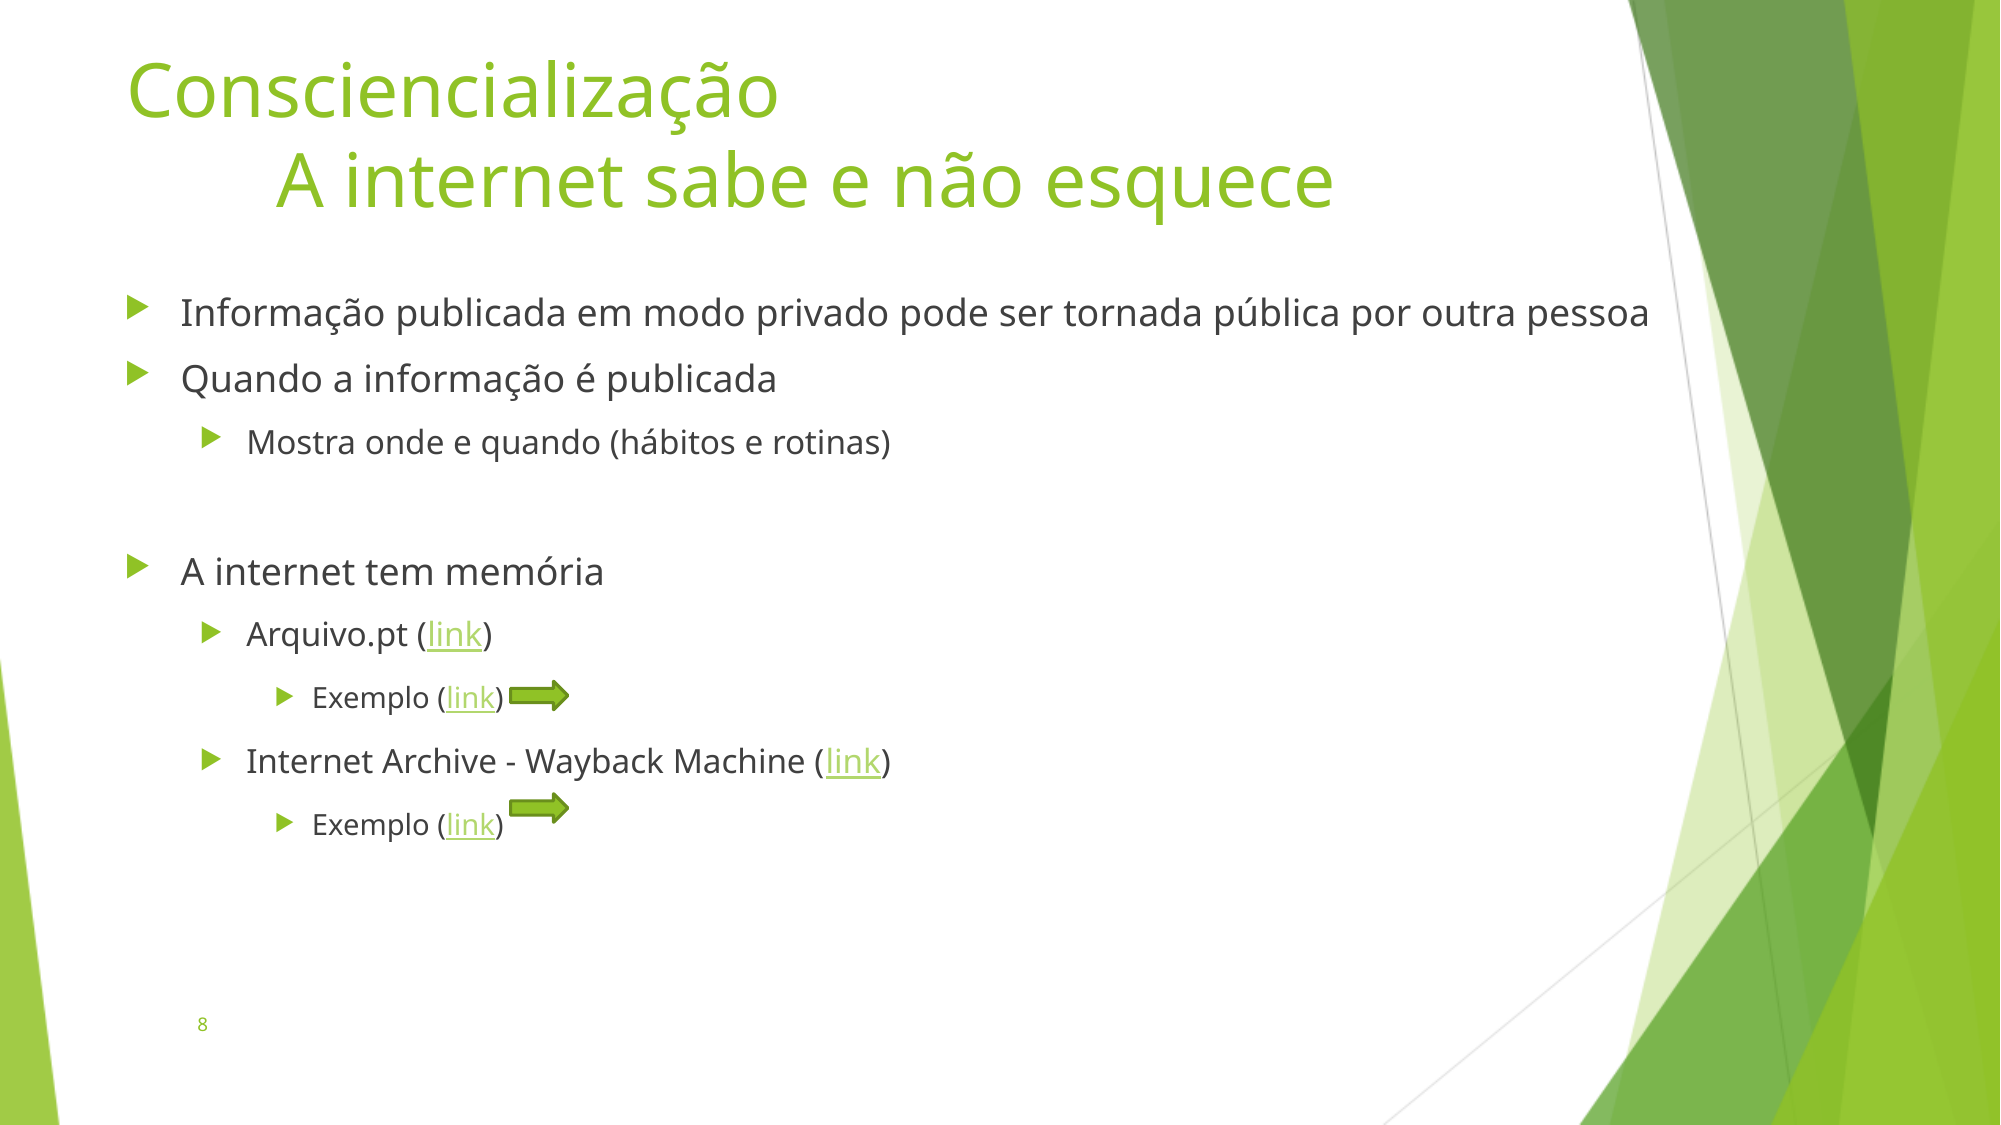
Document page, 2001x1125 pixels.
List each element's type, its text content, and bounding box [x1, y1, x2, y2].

slide_number 8 [111, 995, 224, 1055]
picture [1351, 0, 2000, 1125]
text_box [509, 792, 569, 824]
text_box [509, 679, 569, 712]
title Consciencialização A internet sabe e não esquece [111, 34, 1779, 252]
list Informação publicada em modo privado pode ser tornada pública por outra pessoa Quando a informação é publicada Mostra onde e quando (hábitos e rotinas) A internet tem memória Arquivo.pt (link) Exemplo (link) Internet Archive - Wayback Machine (link) Exemplo (link) [109, 281, 1779, 992]
picture [0, 0, 110, 1125]
